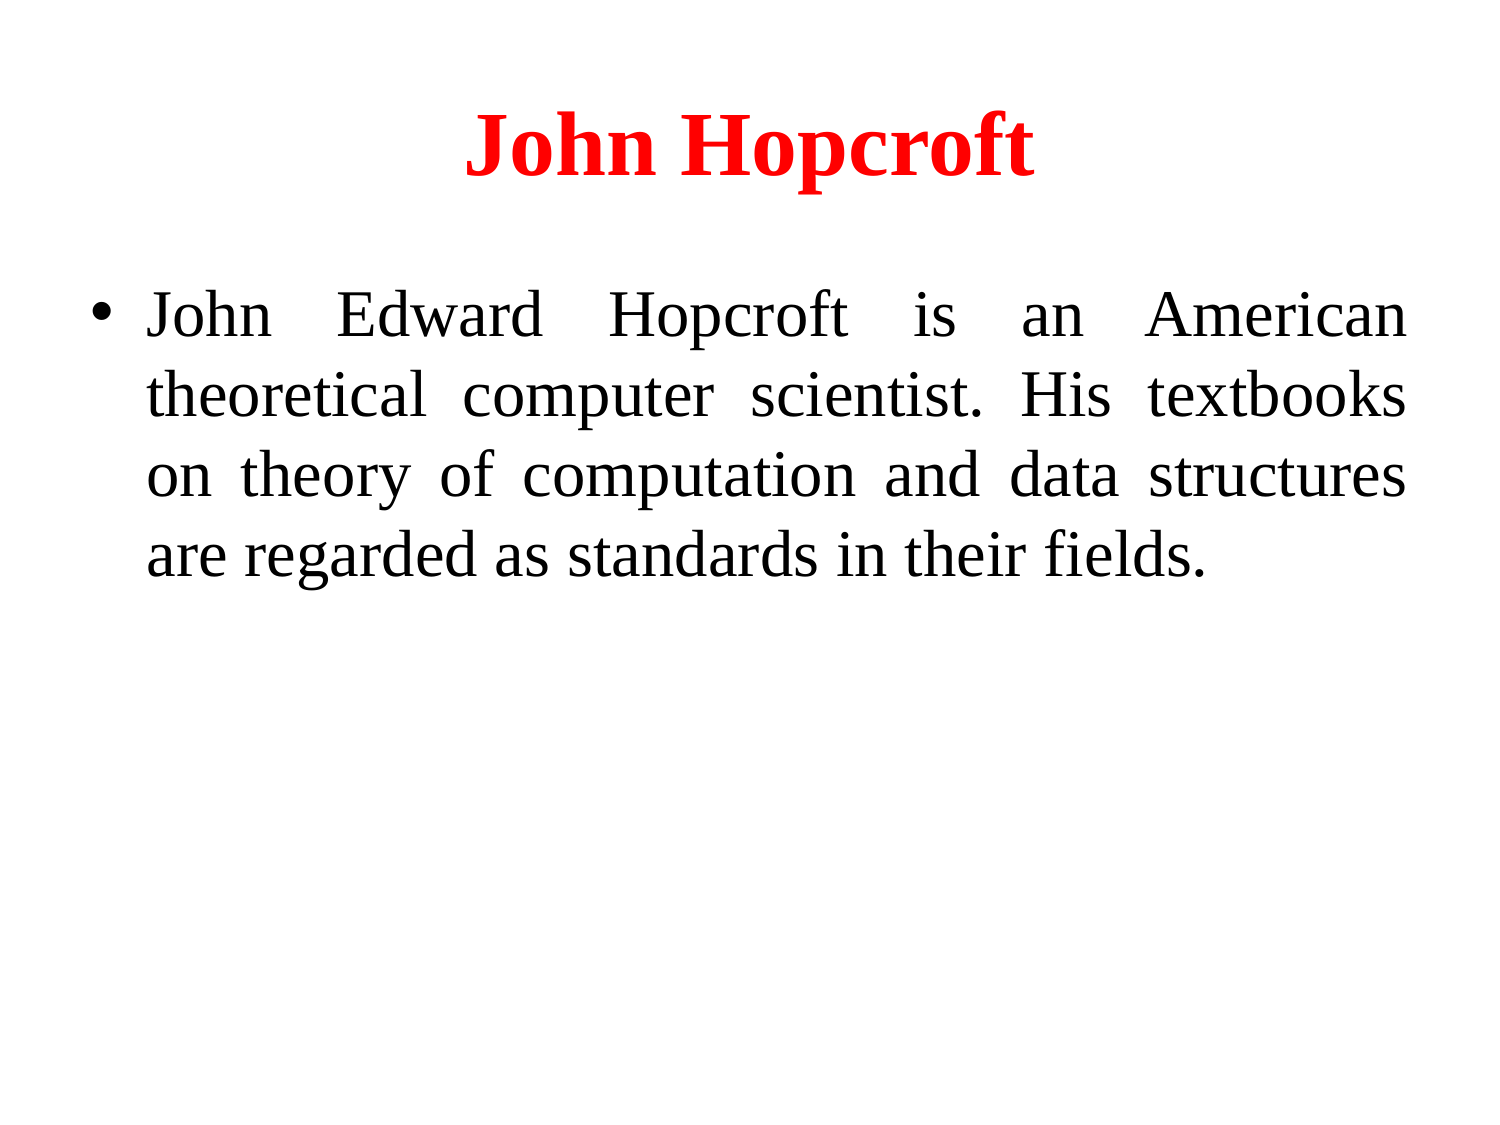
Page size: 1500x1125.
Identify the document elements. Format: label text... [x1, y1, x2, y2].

title John Hopcroft [75, 45, 1425, 233]
list John Edward Hopcroft is an American theoretical computer scientist. His textbooks on theory of computation and data structures are regarded as standards in their fields. [75, 262, 1425, 1005]
